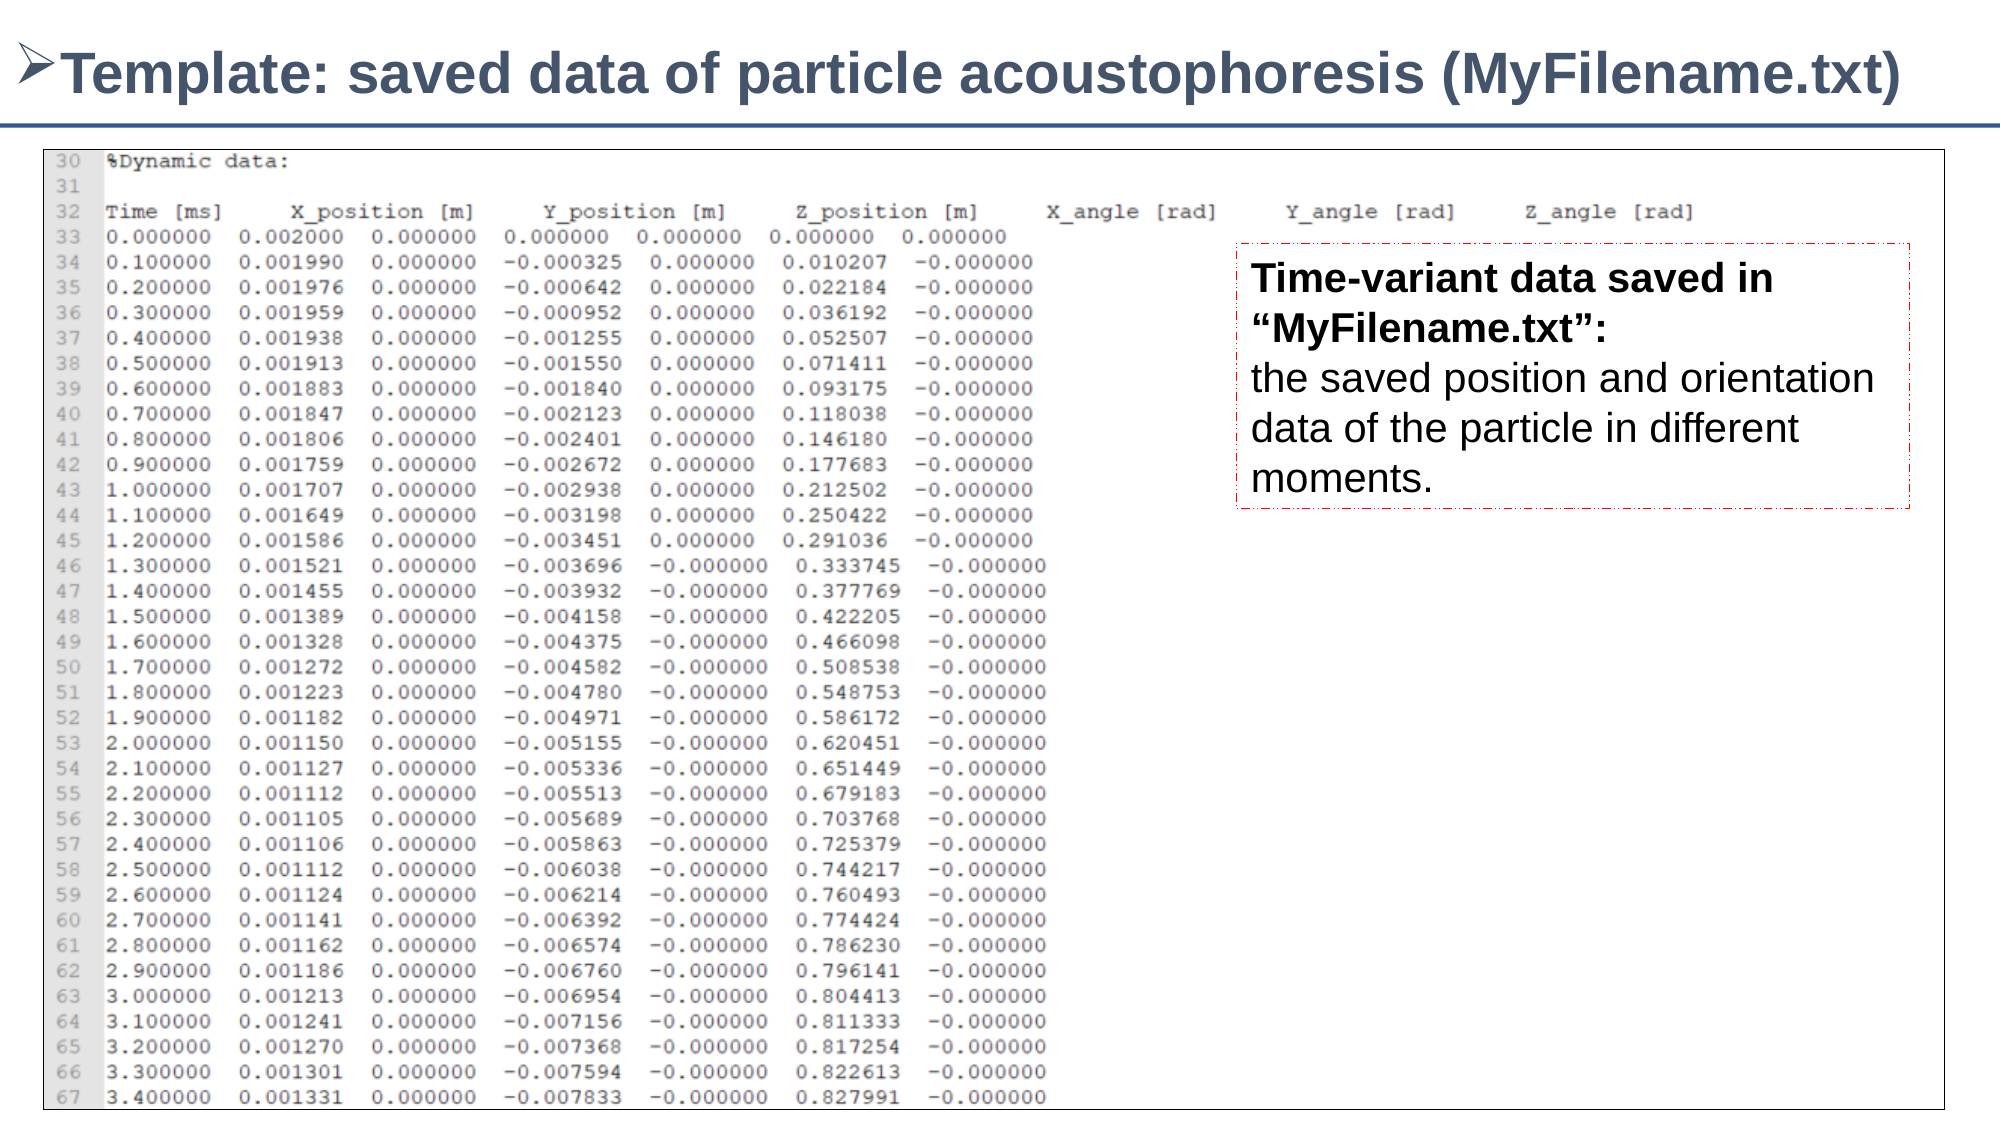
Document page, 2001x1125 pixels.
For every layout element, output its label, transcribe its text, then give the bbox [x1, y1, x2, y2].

text_box Template: saved data of particle acoustophoresis (MyFilename.txt) [0, 0, 2000, 121]
picture [43, 149, 1945, 1110]
